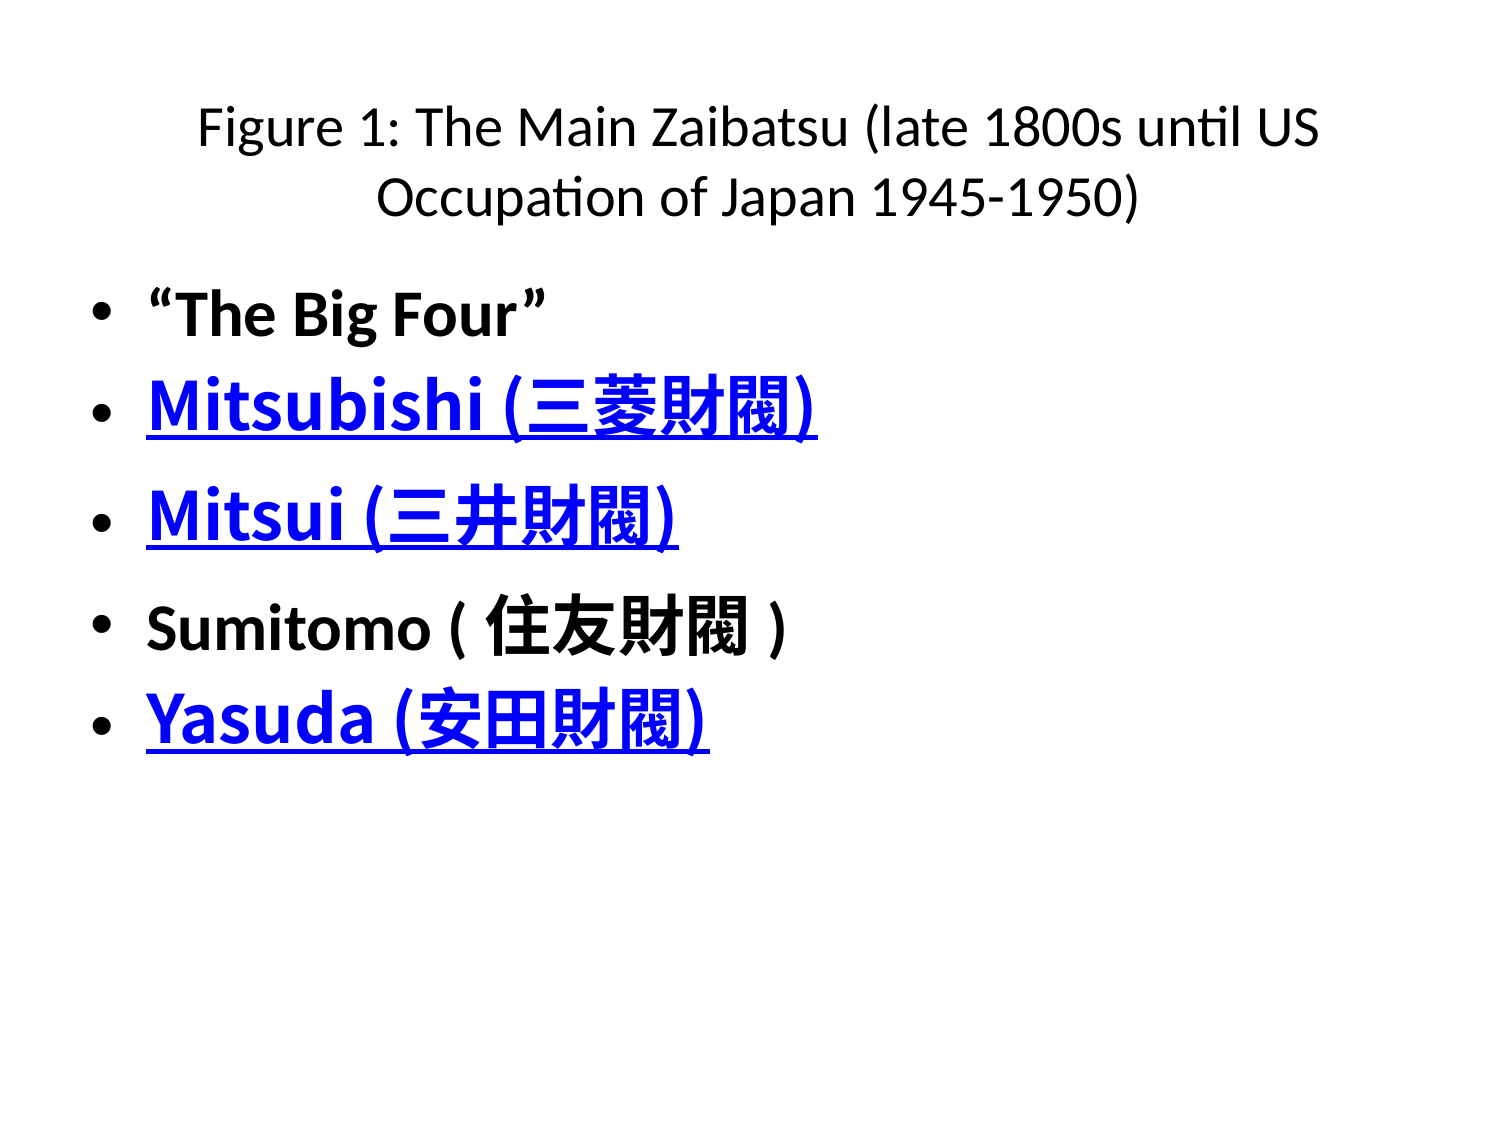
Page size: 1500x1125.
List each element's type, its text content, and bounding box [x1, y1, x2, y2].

list “The Big Four” Mitsubishi (三菱財閥) Mitsui (三井財閥) Sumitomo (住友財閥) Yasuda (安田財閥) [75, 262, 1425, 1005]
title Figure 1: The Main Zaibatsu (late 1800s until US Occupation of Japan 1945-1950) [93, 52, 1425, 262]
